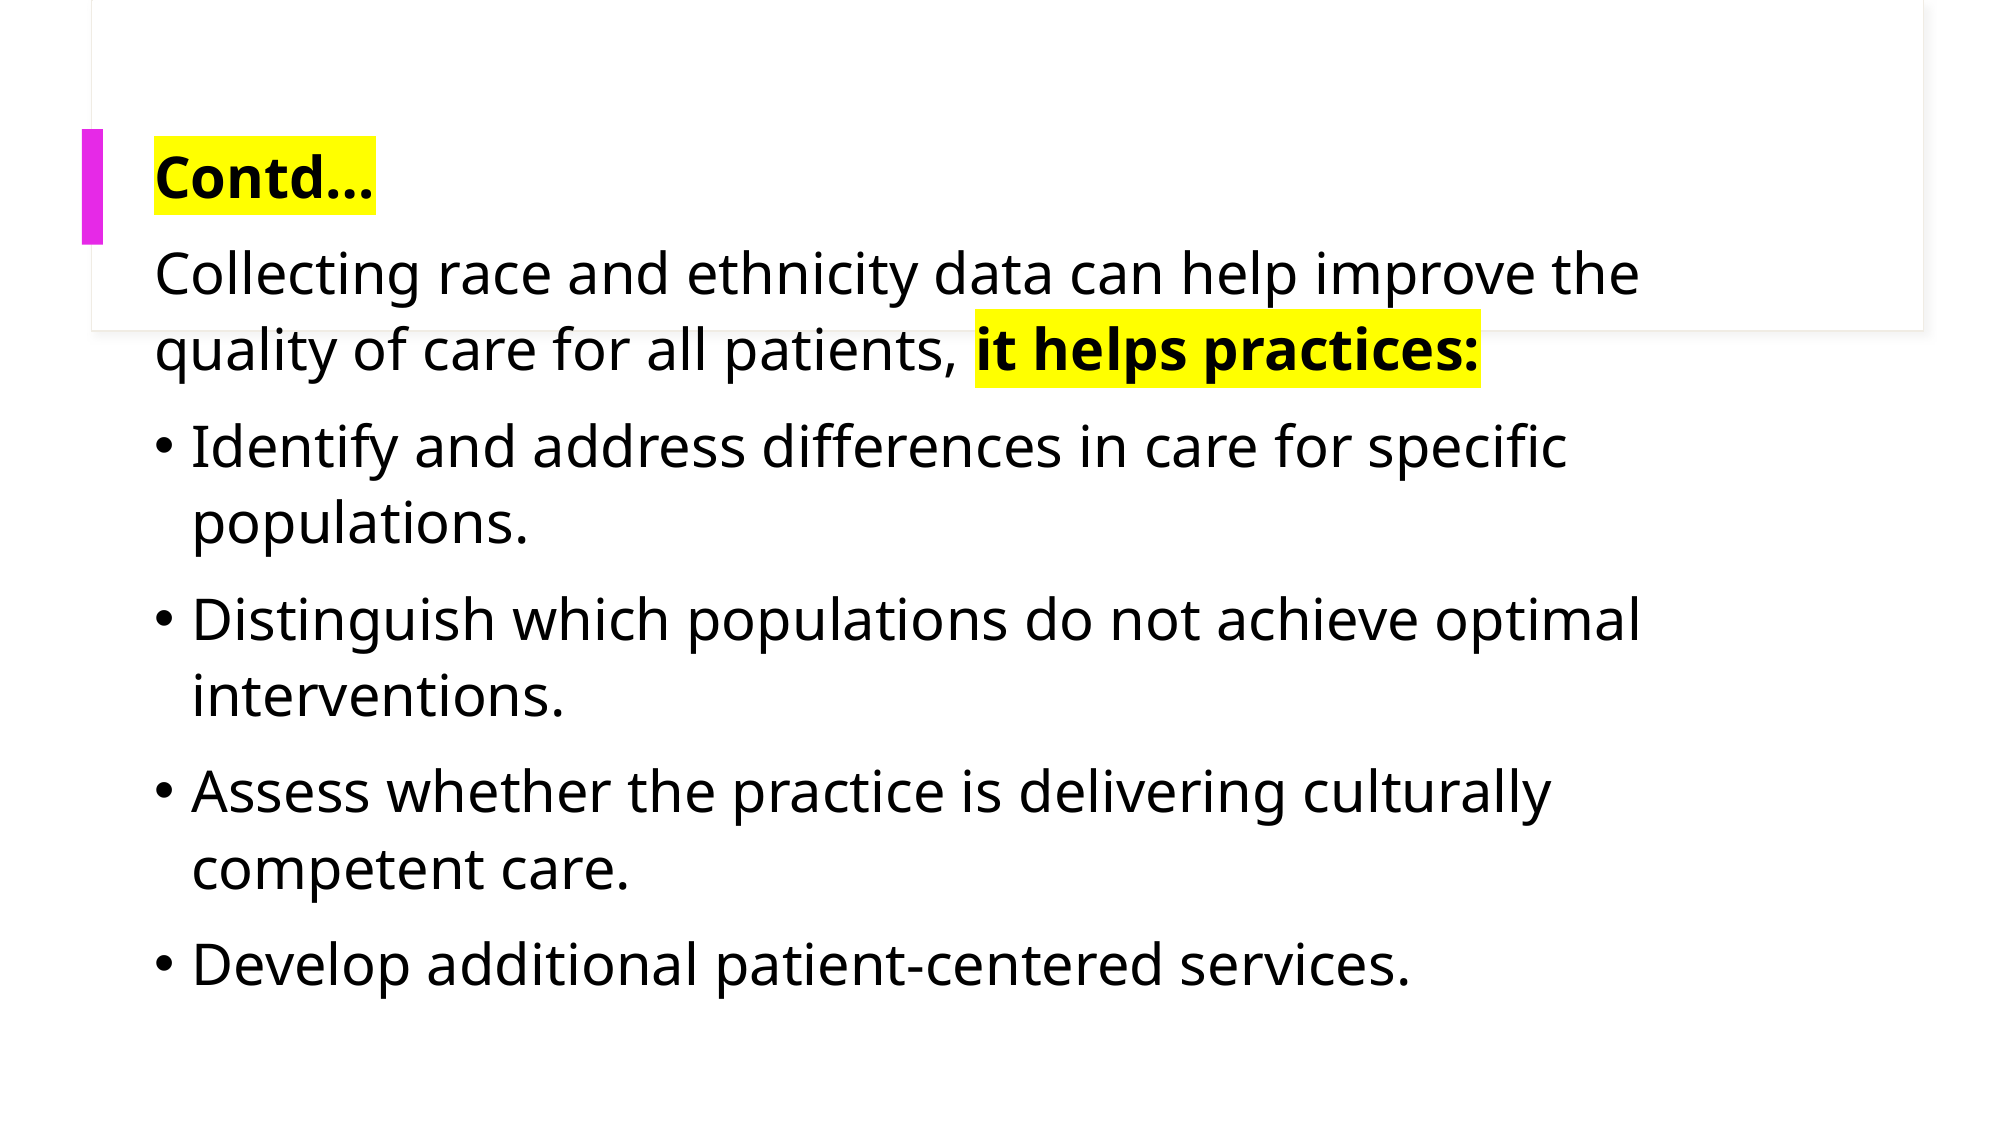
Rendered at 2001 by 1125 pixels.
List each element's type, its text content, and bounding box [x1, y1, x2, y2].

list Contd… Collecting race and ethnicity data can help improve the quality of care for all patients, it helps practices: Identify and address differences in care for specific populations. Distinguish which populations do not achieve optimal interventions. Assess whether the practice is delivering culturally competent care. Develop additional patient-centered services. [139, 126, 1851, 1013]
